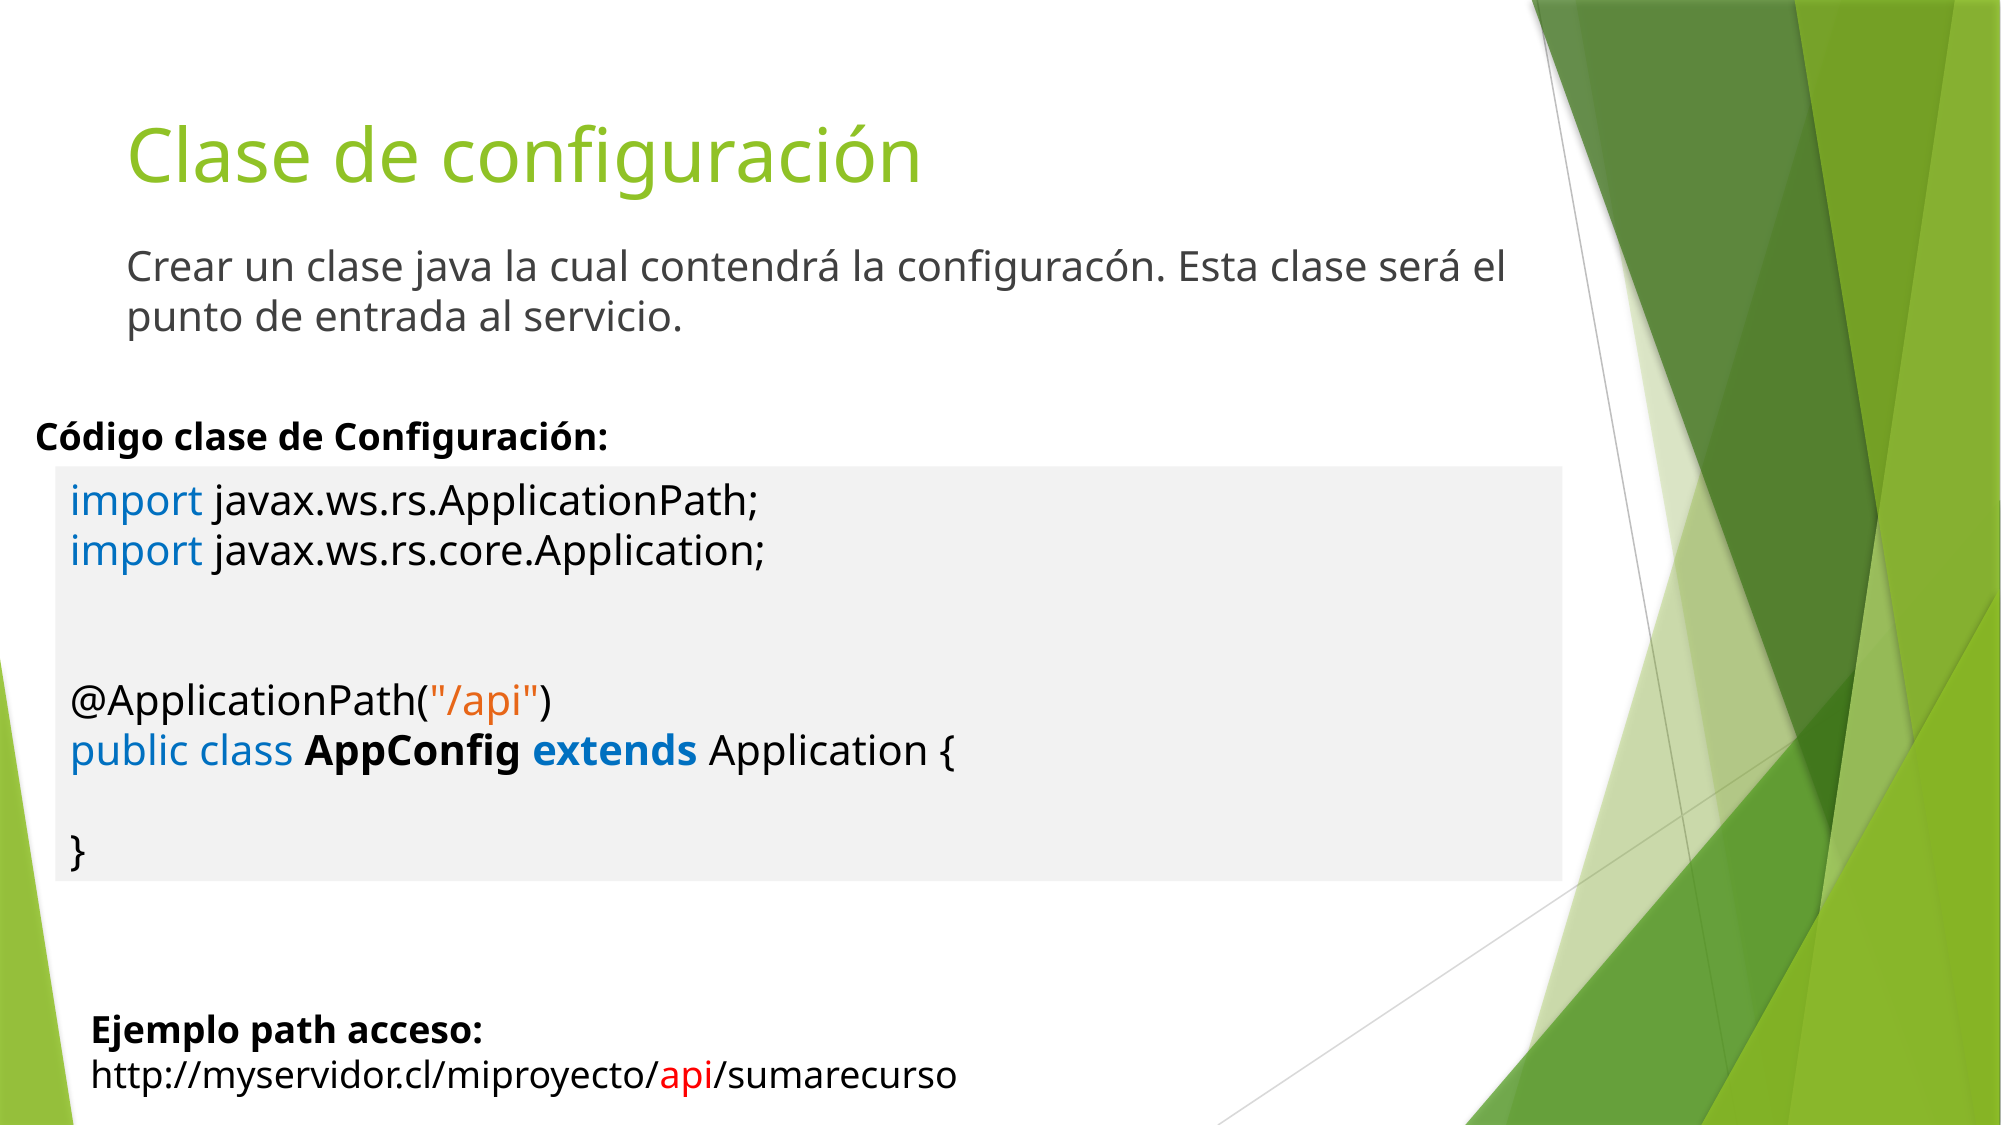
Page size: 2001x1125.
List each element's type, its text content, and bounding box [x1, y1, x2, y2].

text_box import javax.ws.rs.ApplicationPath; import javax.ws.rs.core.Application; @ApplicationPath("/api") public class AppConfig extends Application { } [55, 466, 1563, 882]
text_box Código clase de Configuración: [19, 405, 624, 466]
list Crear un clase java la cual contendrá la configuracón. Esta clase será el punto de entrada al servicio. [111, 232, 1563, 360]
title Clase de configuración [111, 99, 1522, 232]
text_box Ejemplo path acceso: http://myservidor.cl/miproyecto/api/sumarecurso [75, 998, 1003, 1104]
